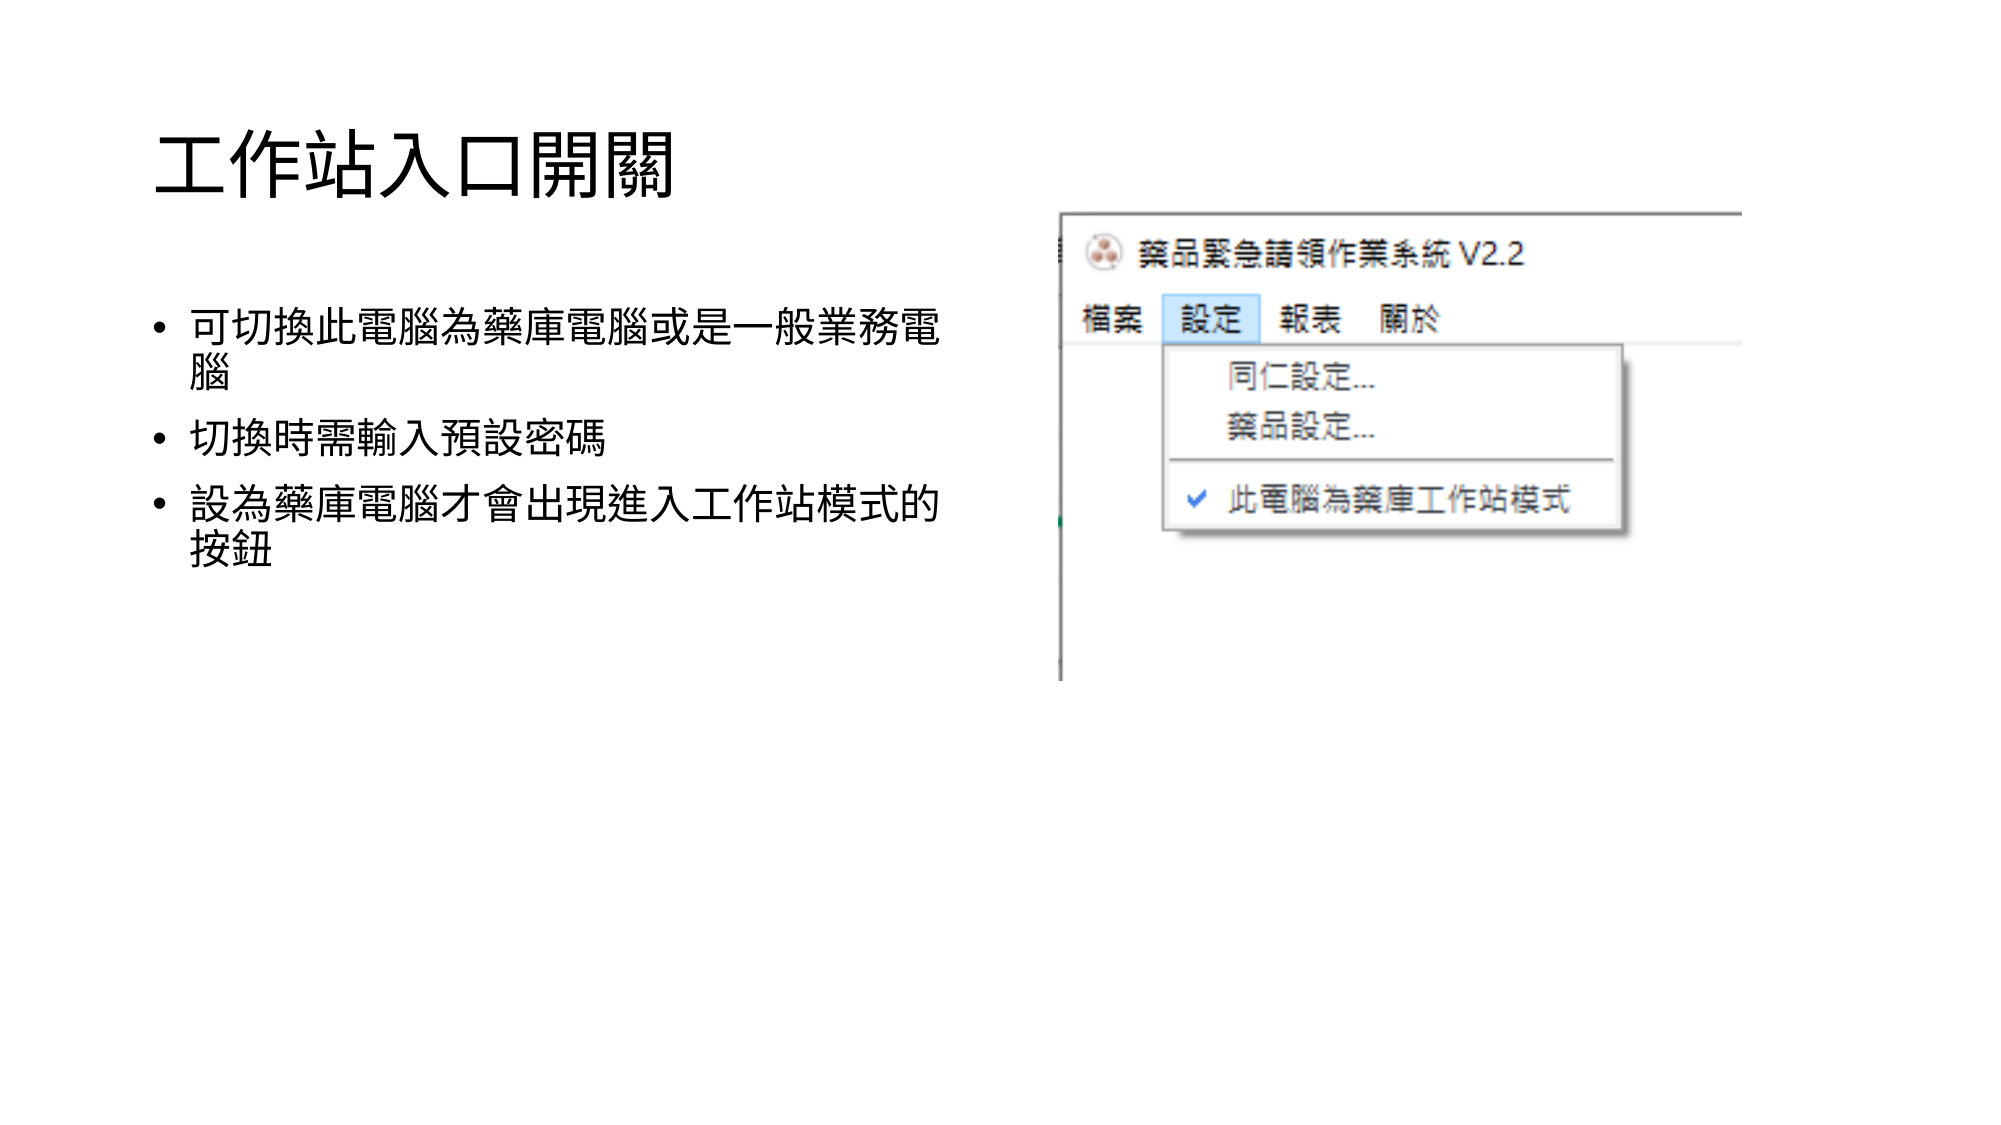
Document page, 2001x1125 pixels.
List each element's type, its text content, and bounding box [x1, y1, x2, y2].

title 工作站入口開關 [137, 59, 1863, 278]
list 可切換此電腦為藥庫電腦或是一般業務電腦 切換時需輸入預設密碼 設為藥庫電腦才會出現進入工作站模式的按鈕 [137, 299, 980, 1014]
picture [1057, 211, 1742, 682]
